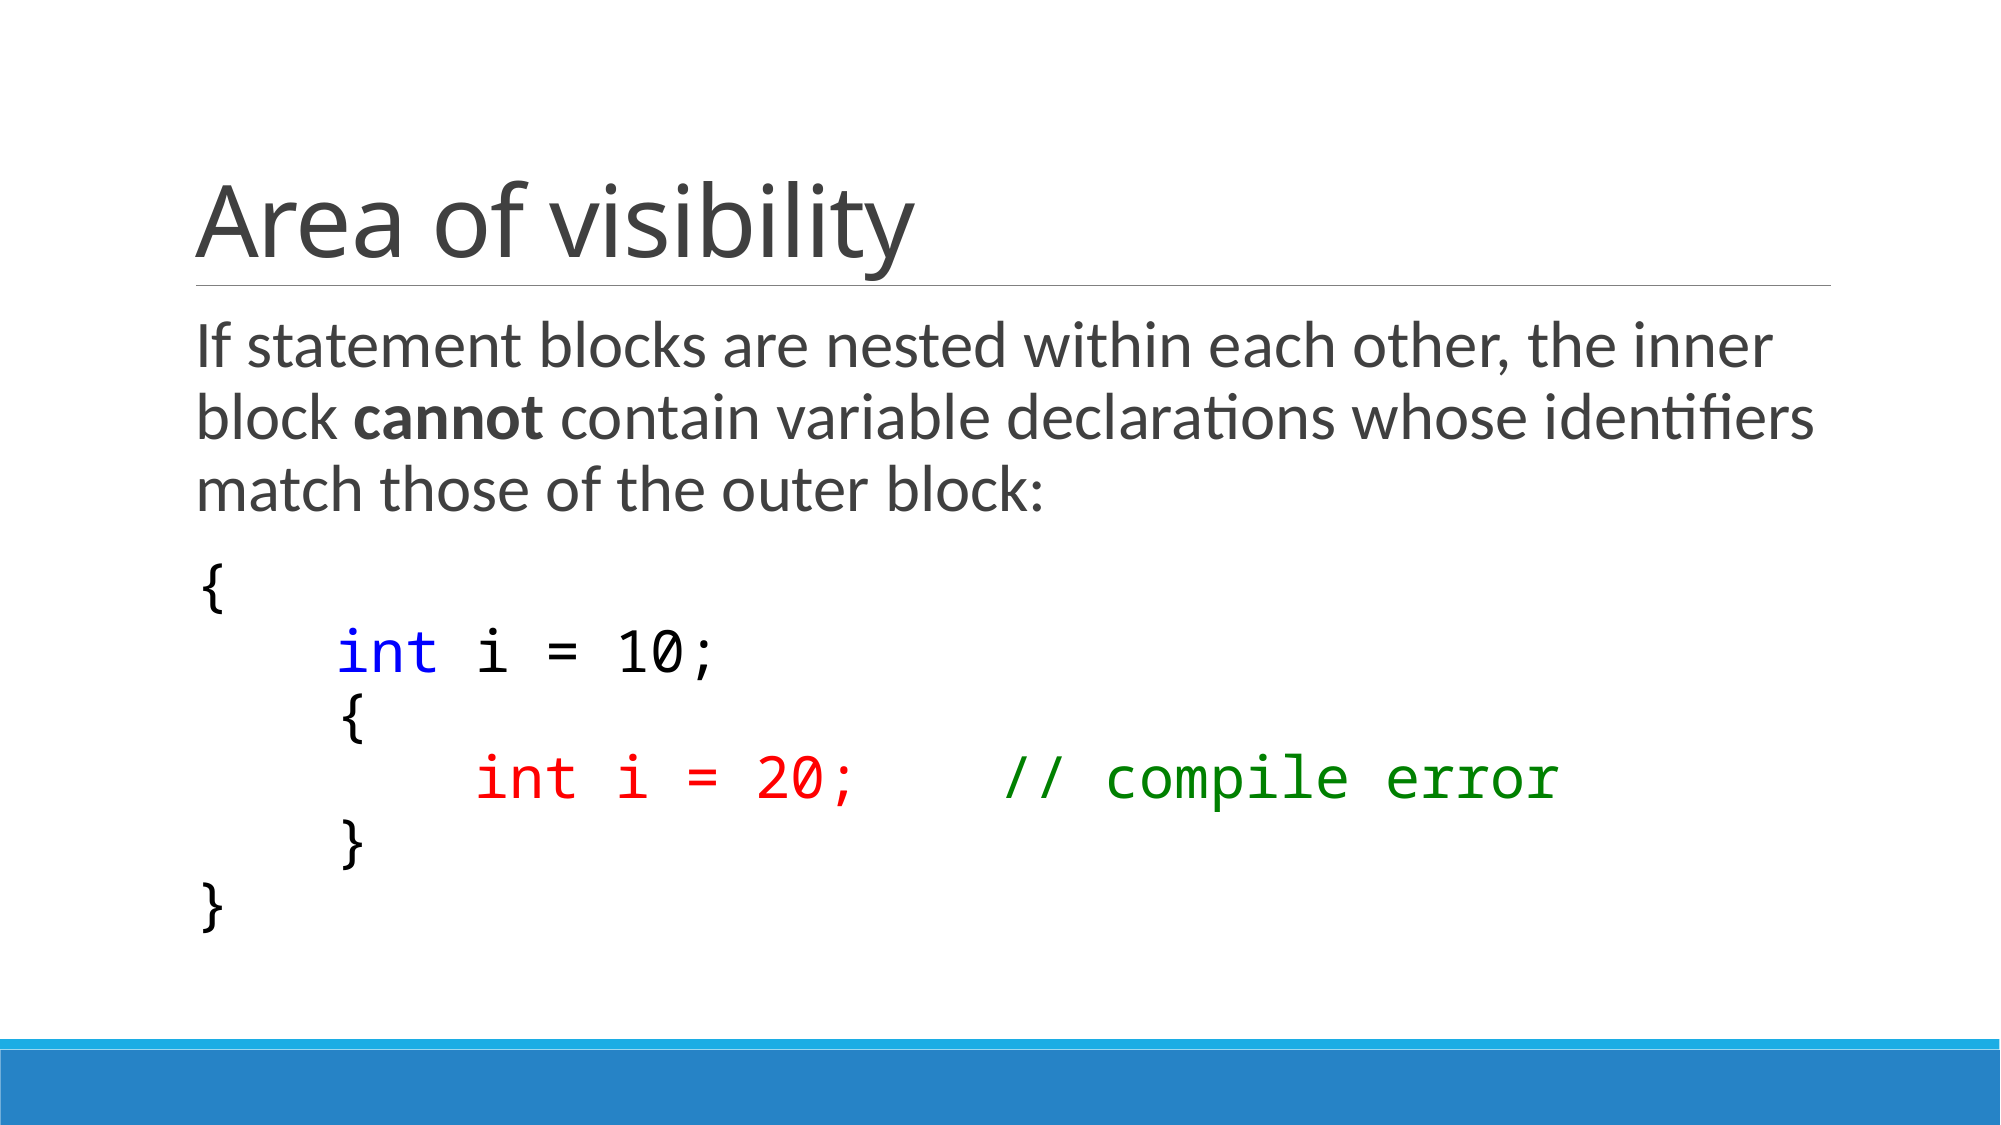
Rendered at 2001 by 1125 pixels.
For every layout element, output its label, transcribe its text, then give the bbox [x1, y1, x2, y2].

title Area of ​​visibility [180, 47, 1830, 285]
list If statement blocks are nested within each other, the inner block cannot contain variable declarations whose identifiers match those of the outer block: { int i = 10; { int i = 20; // compile error } } [180, 302, 1830, 1027]
